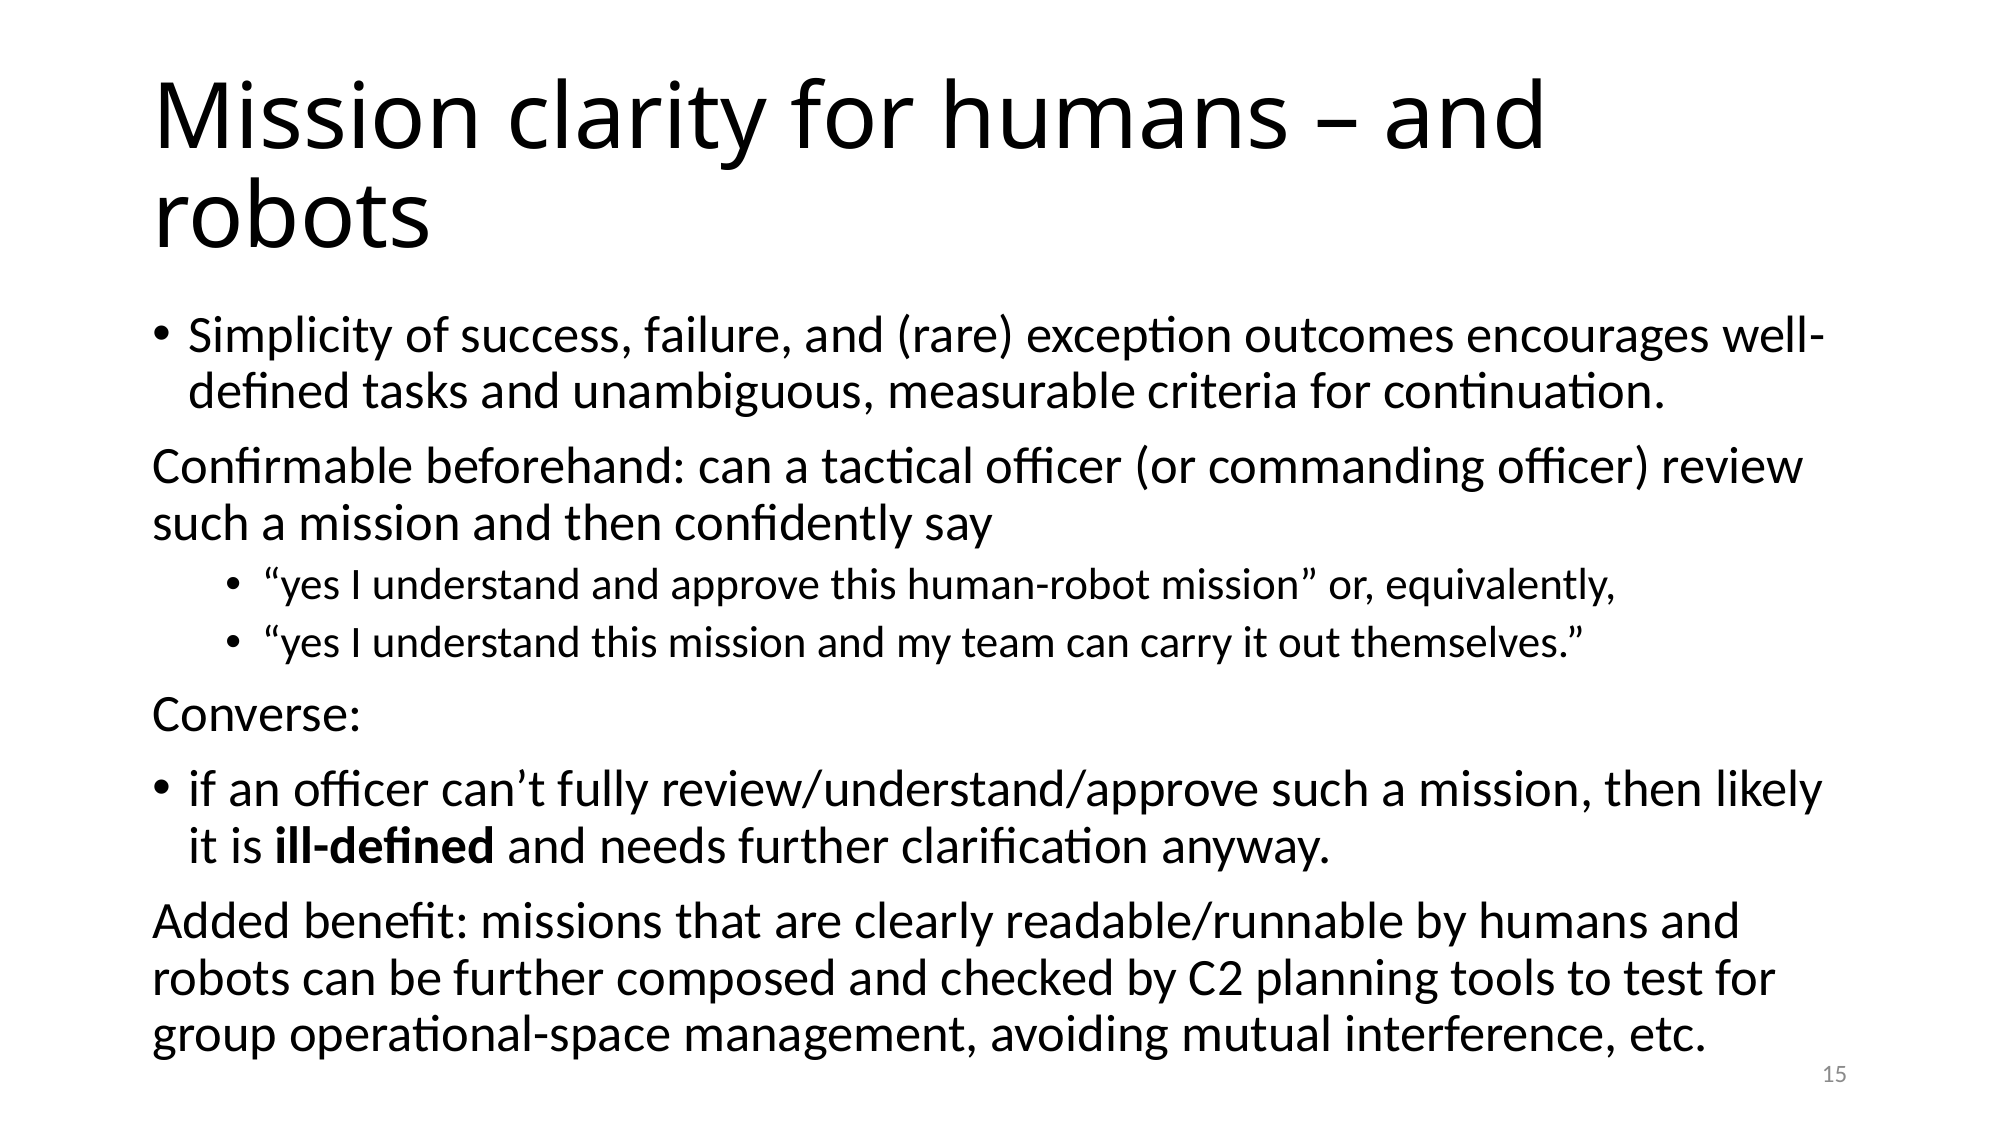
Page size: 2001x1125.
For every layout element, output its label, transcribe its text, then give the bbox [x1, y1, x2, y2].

title Mission clarity for humans – and robots [137, 59, 1863, 278]
slide_number 15 [1412, 1042, 1863, 1103]
list Simplicity of success, failure, and (rare) exception outcomes encourages well-defined tasks and unambiguous, measurable criteria for continuation. Confirmable beforehand: can a tactical officer (or commanding officer) review such a mission and then confidently say “yes I understand and approve this human-robot mission” or, equivalently, “yes I understand this mission and my team can carry it out themselves.” Converse: if an officer can’t fully review/understand/approve such a mission, then likely it is ill-defined and needs further clarification anyway. Added benefit: missions that are clearly readable/runnable by humans and robots can be further composed and checked by C2 planning tools to test for group operational-space management, avoiding mutual interference, etc. [137, 299, 1880, 1081]
